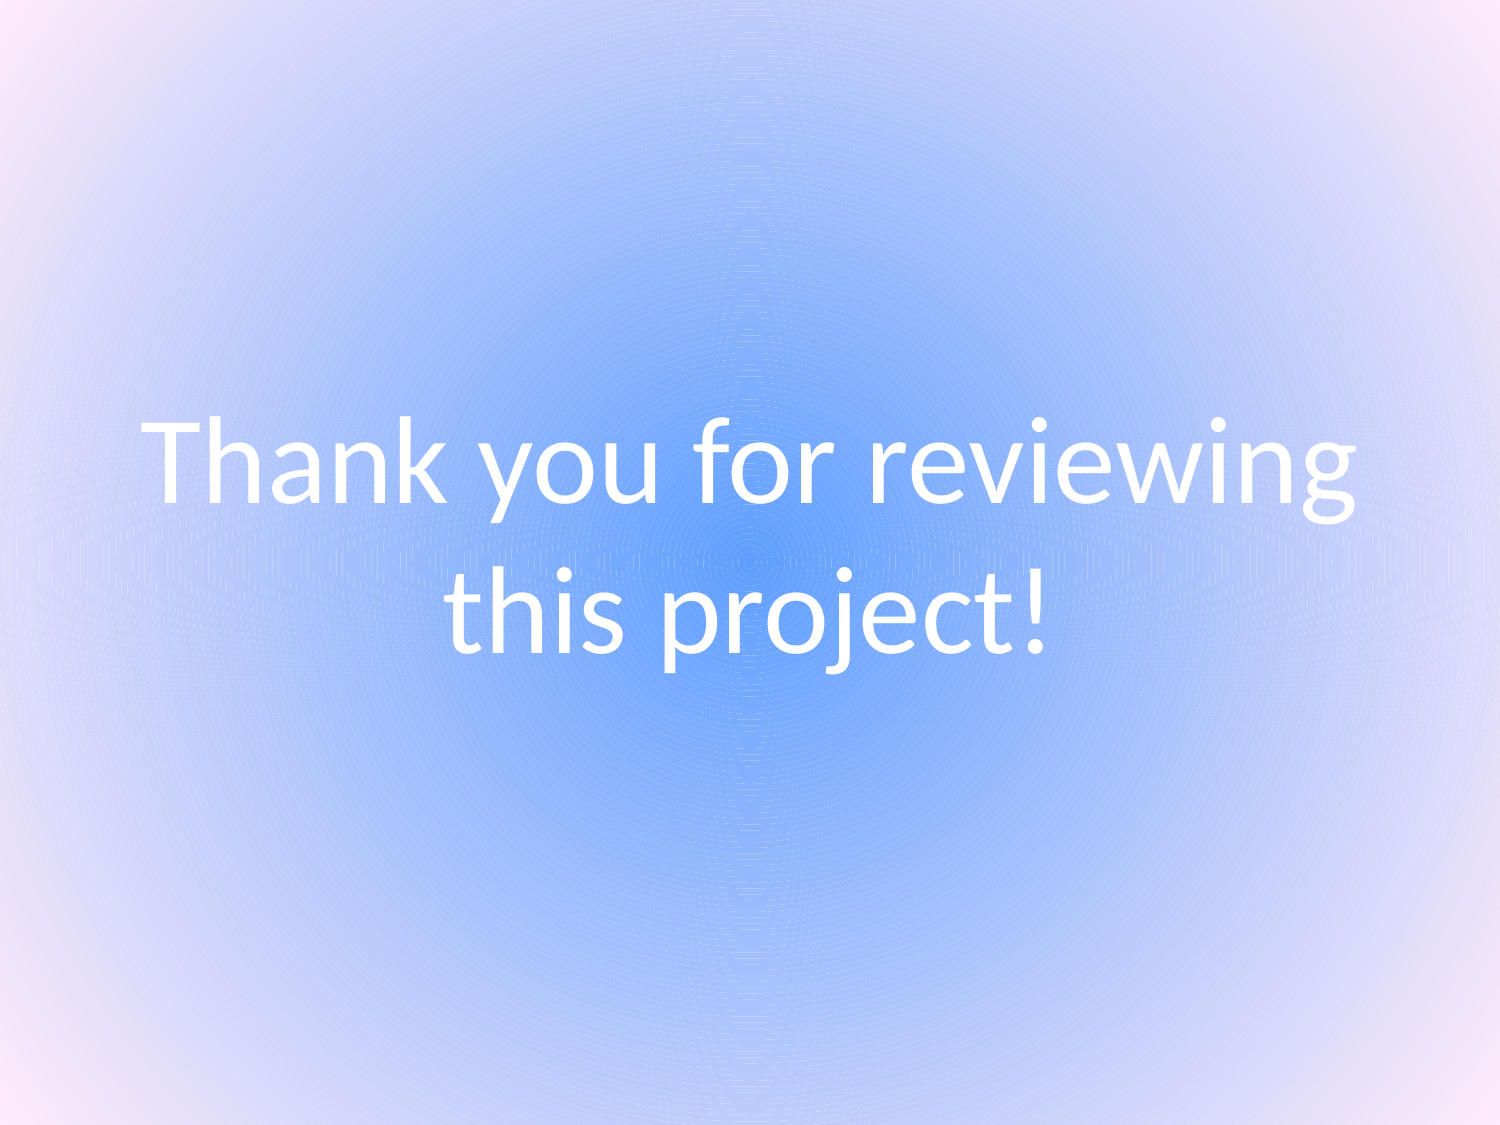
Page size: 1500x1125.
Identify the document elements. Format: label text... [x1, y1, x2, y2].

title Thank you for reviewing this project! [75, 45, 1425, 1012]
